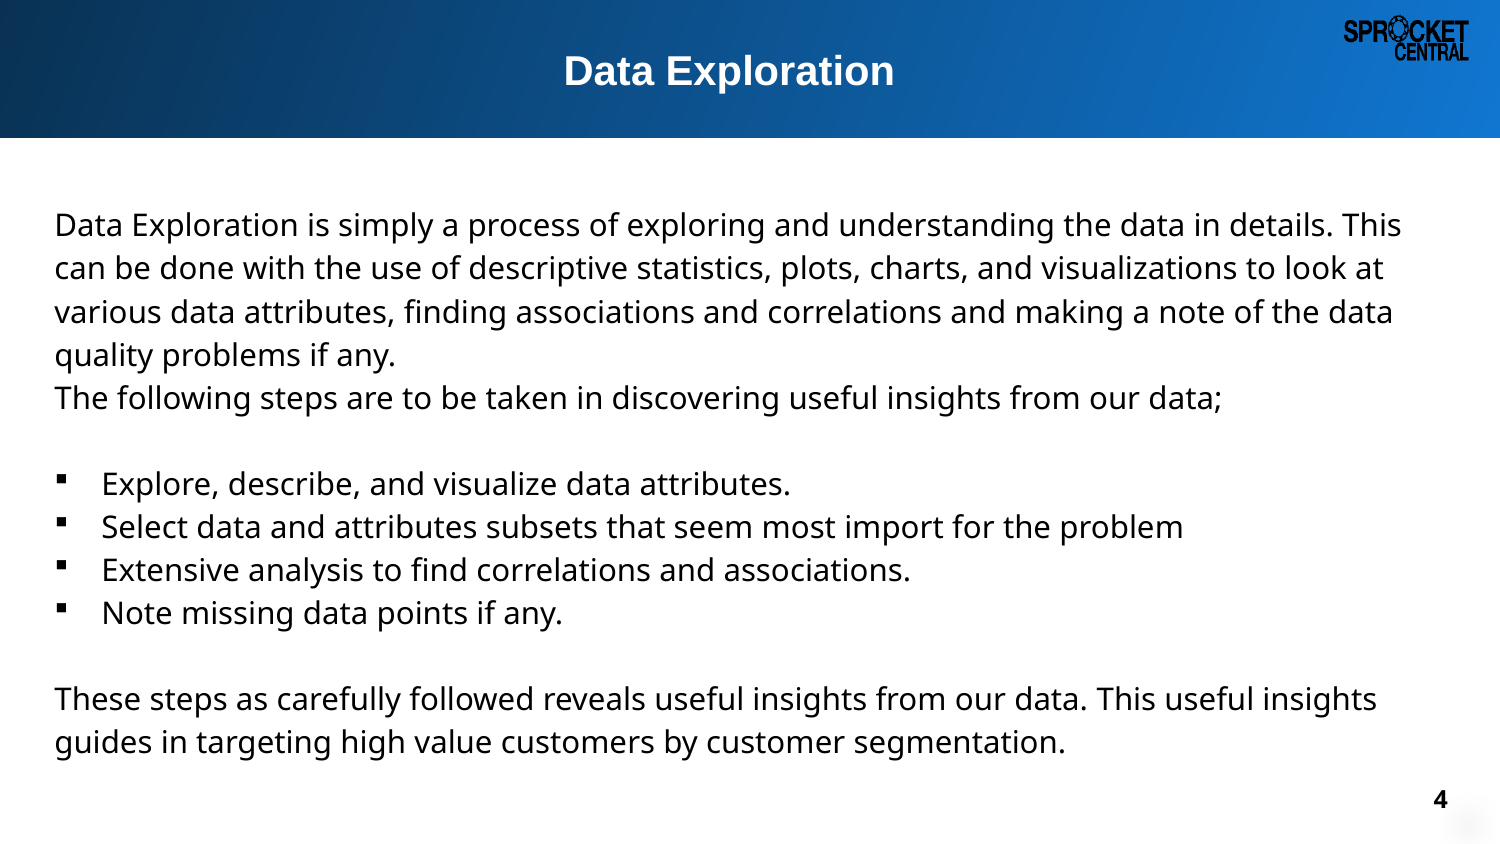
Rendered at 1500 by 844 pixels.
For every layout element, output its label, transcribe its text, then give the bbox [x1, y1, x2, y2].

picture [1343, 14, 1473, 73]
text_box [0, 0, 1500, 138]
text_box Data Exploration [26, 28, 1432, 109]
text_box 4 [1418, 768, 1470, 829]
text_box Data Exploration is simply a process of exploring and understanding the data in details. This can be done with the use of descriptive statistics, plots, charts, and visualizations to look at various data attributes, finding associations and correlations and making a note of the data quality problems if any. The following steps are to be taken in discovering useful insights from our data; Explore, describe, and visualize data attributes. Select data and attributes subsets that seem most import for the problem Extensive analysis to find correlations and associations. Note missing data points if any. These steps as carefully followed reveals useful insights from our data. This useful insights guides in targeting high value customers by customer segmentation. [39, 185, 1469, 775]
